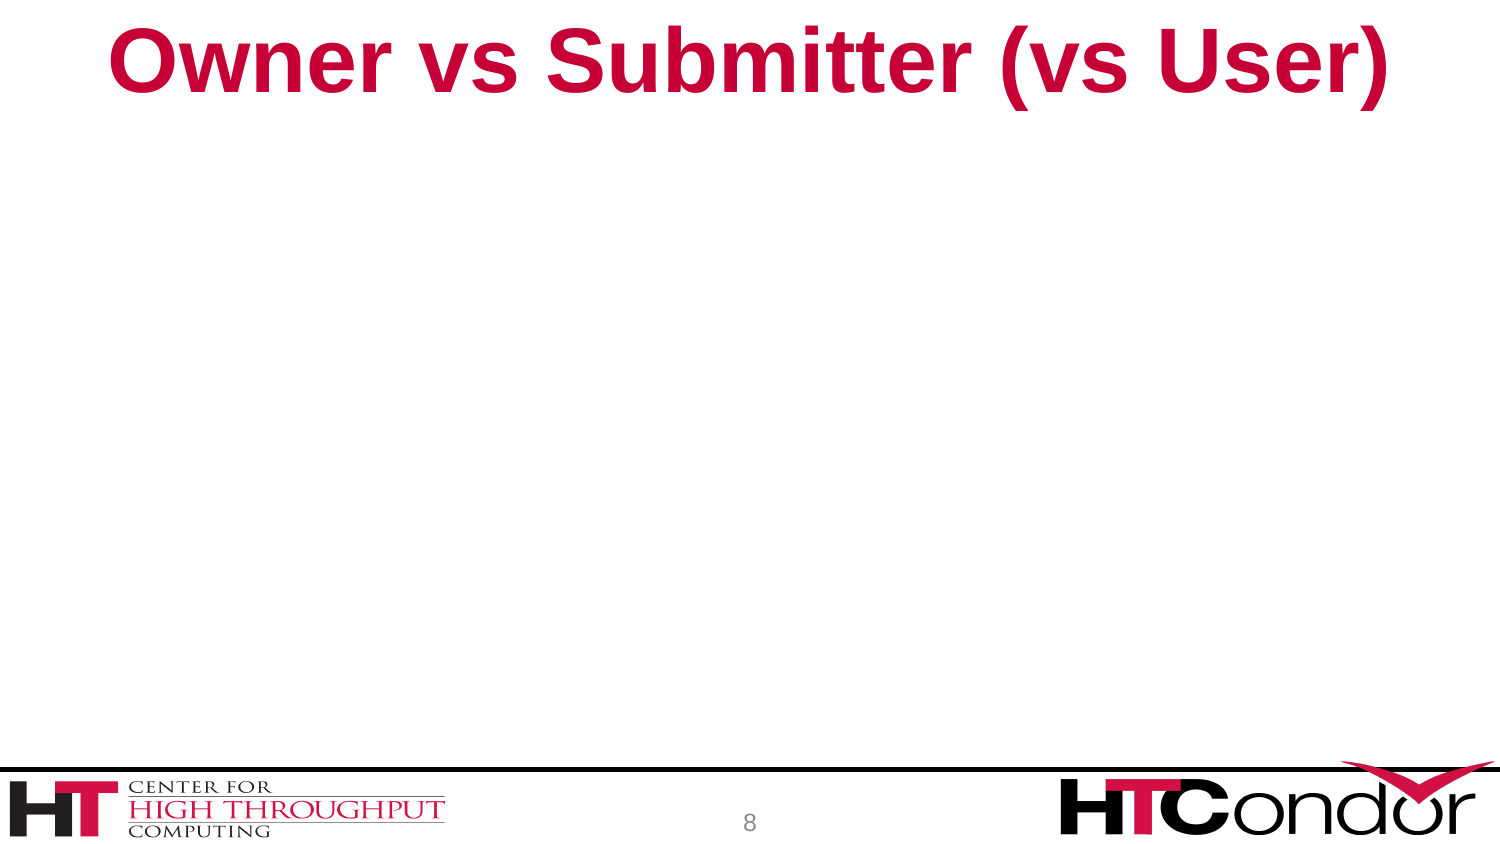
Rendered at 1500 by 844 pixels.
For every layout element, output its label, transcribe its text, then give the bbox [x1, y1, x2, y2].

slide_number 8 [575, 798, 925, 844]
title Owner vs Submitter (vs User) [0, 0, 1500, 113]
picture [1055, 760, 1500, 840]
picture [0, 772, 454, 844]
